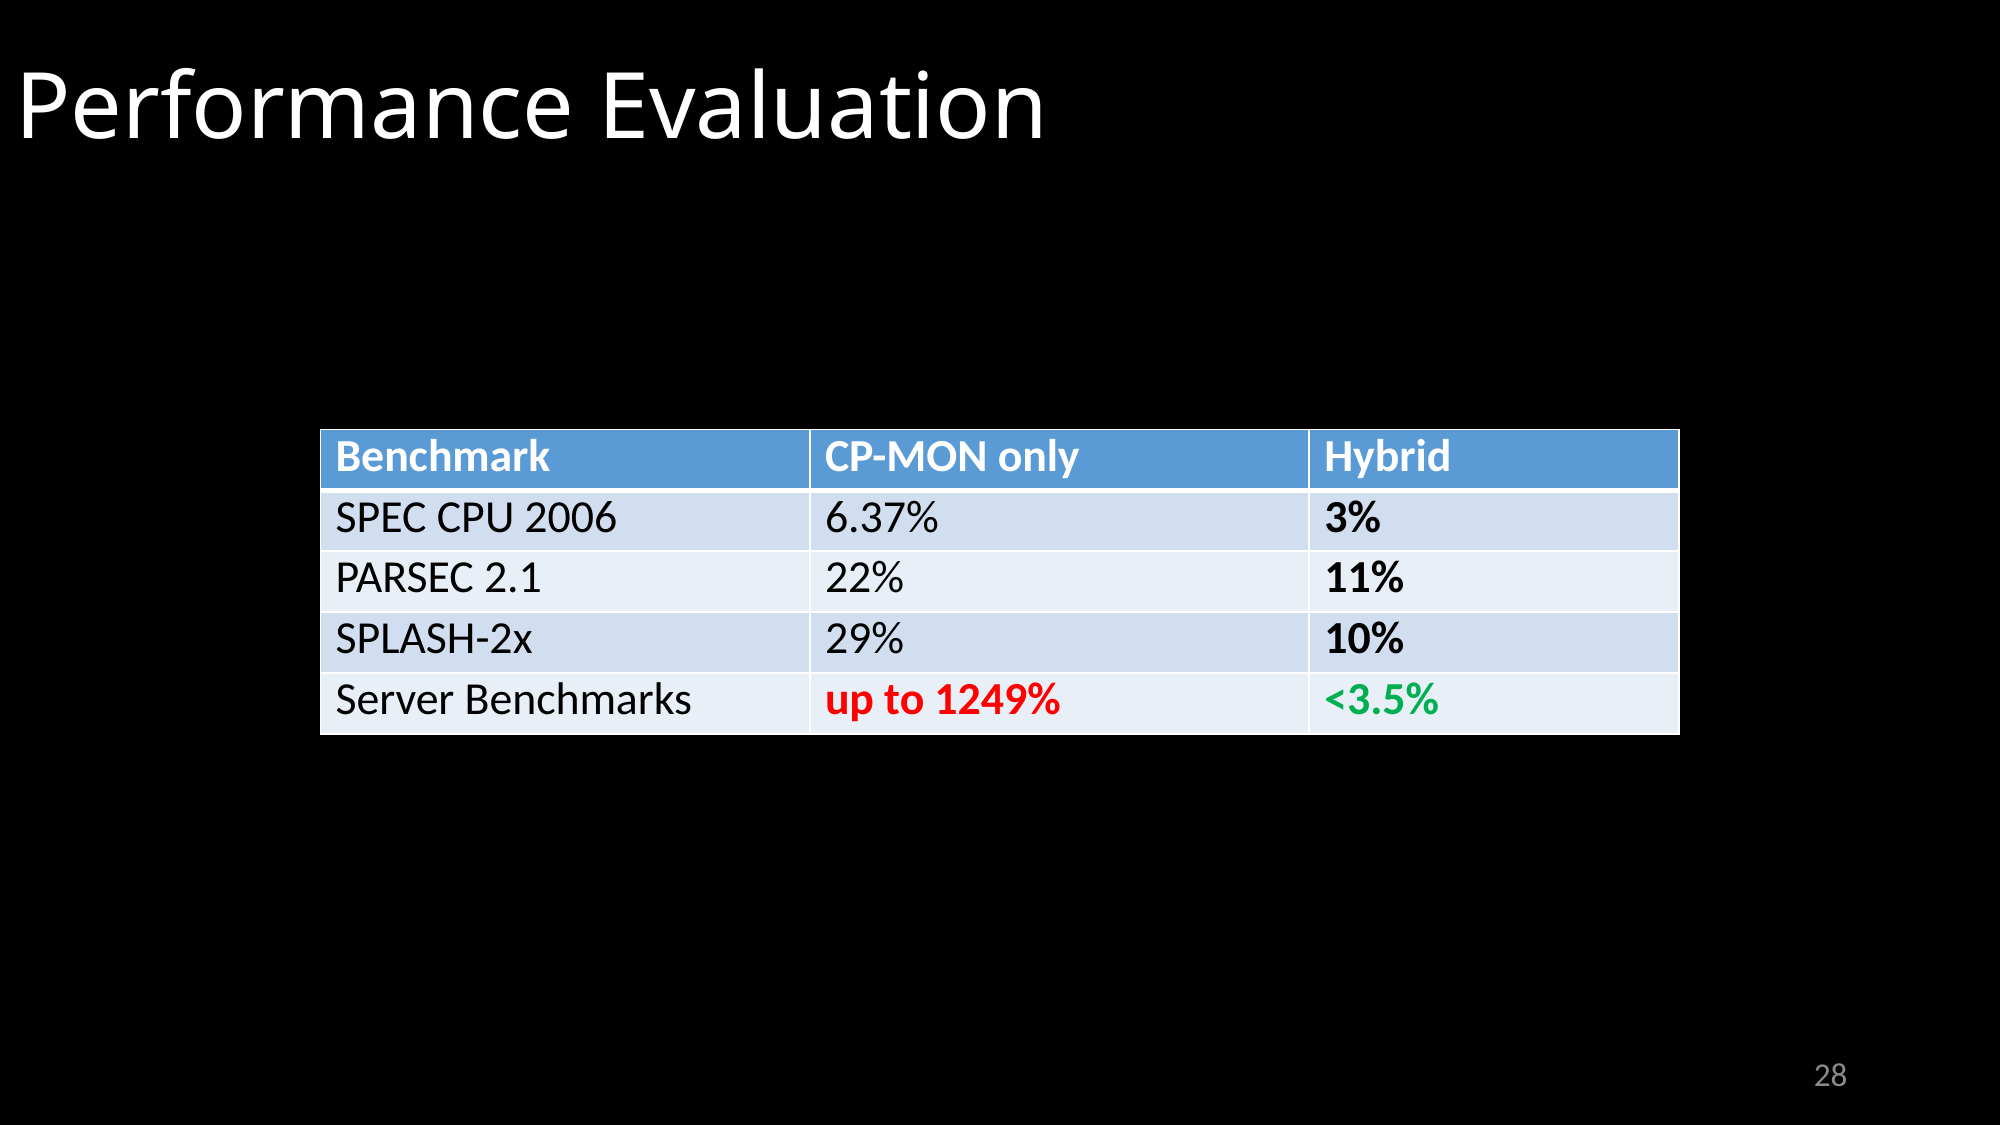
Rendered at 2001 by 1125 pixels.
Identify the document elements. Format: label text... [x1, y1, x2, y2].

table_cell PARSEC 2.1 [321, 552, 809, 611]
table_header Hybrid [1310, 430, 1678, 488]
table_cell SPEC CPU 2006 [321, 493, 809, 550]
table_header Benchmark [321, 430, 809, 488]
slide_number 28 [1412, 1042, 1863, 1103]
table_cell 22% [811, 552, 1308, 611]
table_cell 11% [1310, 552, 1678, 611]
table_cell 29% [811, 613, 1308, 672]
table_cell 10% [1310, 613, 1678, 672]
table_header CP-MON only [811, 430, 1308, 488]
title Performance Evaluation [0, 0, 2000, 218]
table_cell 3% [1310, 493, 1678, 550]
table_cell Server Benchmarks [321, 674, 809, 733]
table_cell SPLASH-2x [321, 613, 809, 672]
table_cell 6.37% [811, 493, 1308, 550]
table_cell up to 1249% [811, 674, 1308, 733]
table_cell <3.5% [1310, 674, 1678, 733]
